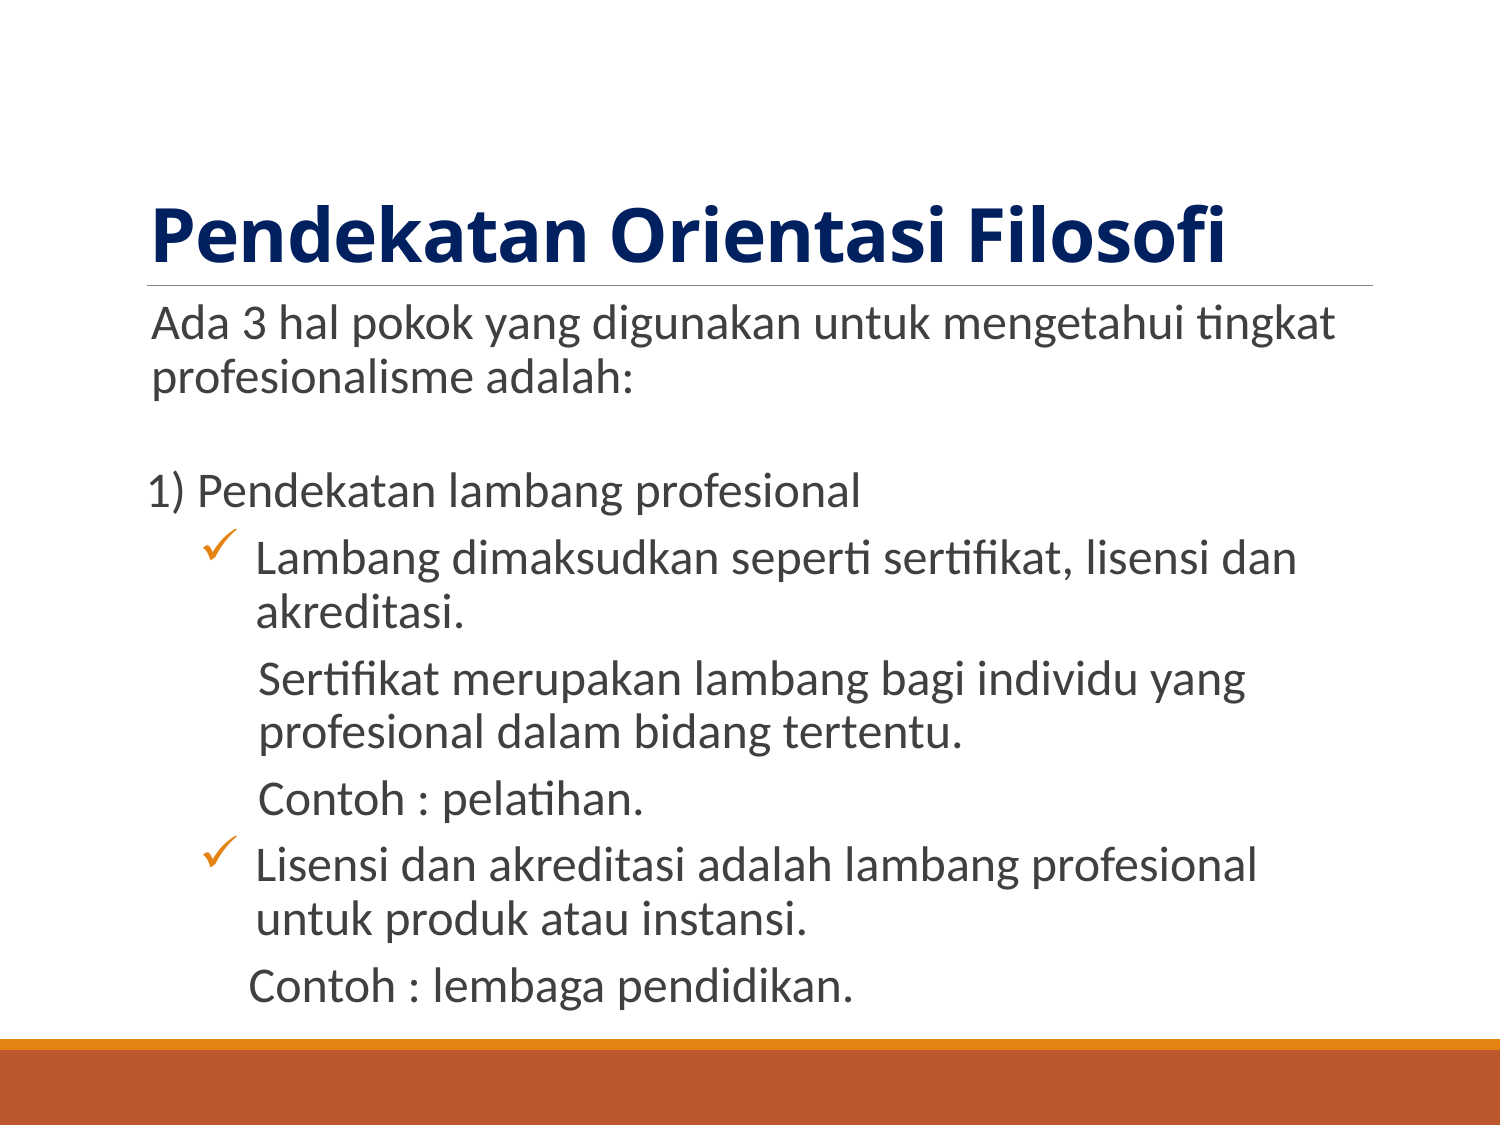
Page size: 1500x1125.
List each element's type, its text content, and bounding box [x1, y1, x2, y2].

list Ada 3 hal pokok yang digunakan untuk mengetahui tingkat profesionalisme adalah: 1) Pendekatan lambang profesional Lambang dimaksudkan seperti sertifikat, lisensi dan akreditasi. Sertifikat merupakan lambang bagi individu yang profesional dalam bidang tertentu. Contoh : pelatihan. Lisensi dan akreditasi adalah lambang profesional untuk produk atau instansi. Contoh : lembaga pendidikan. [136, 289, 1373, 1070]
title Pendekatan Orientasi Filosofi [134, 47, 1373, 285]
